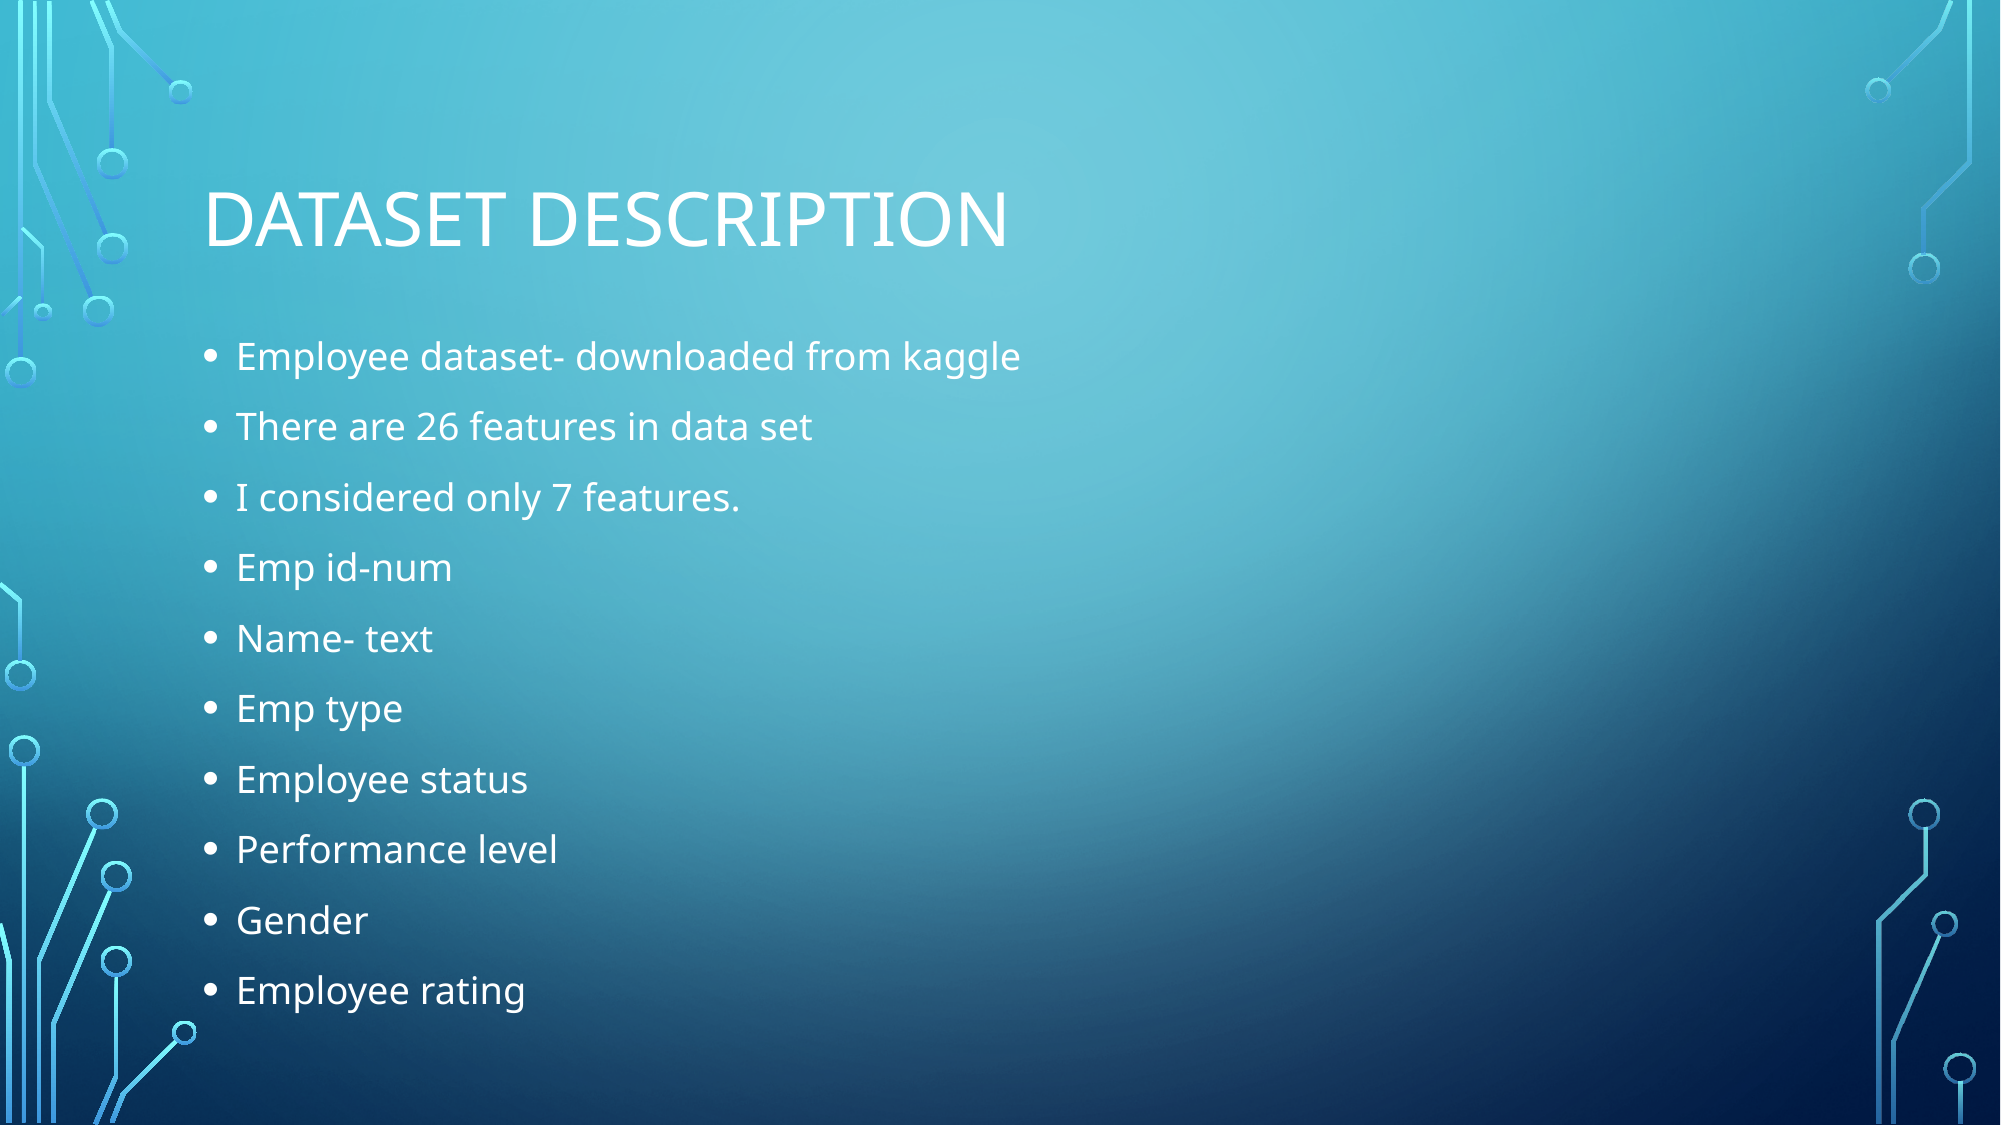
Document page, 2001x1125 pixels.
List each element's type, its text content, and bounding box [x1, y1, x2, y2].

title Dataset Description [187, 101, 1813, 315]
list Employee dataset- downloaded from kaggle There are 26 features in data set I considered only 7 features. Emp id-num Name- text Emp type Employee status Performance level Gender Employee rating [187, 315, 1813, 1021]
